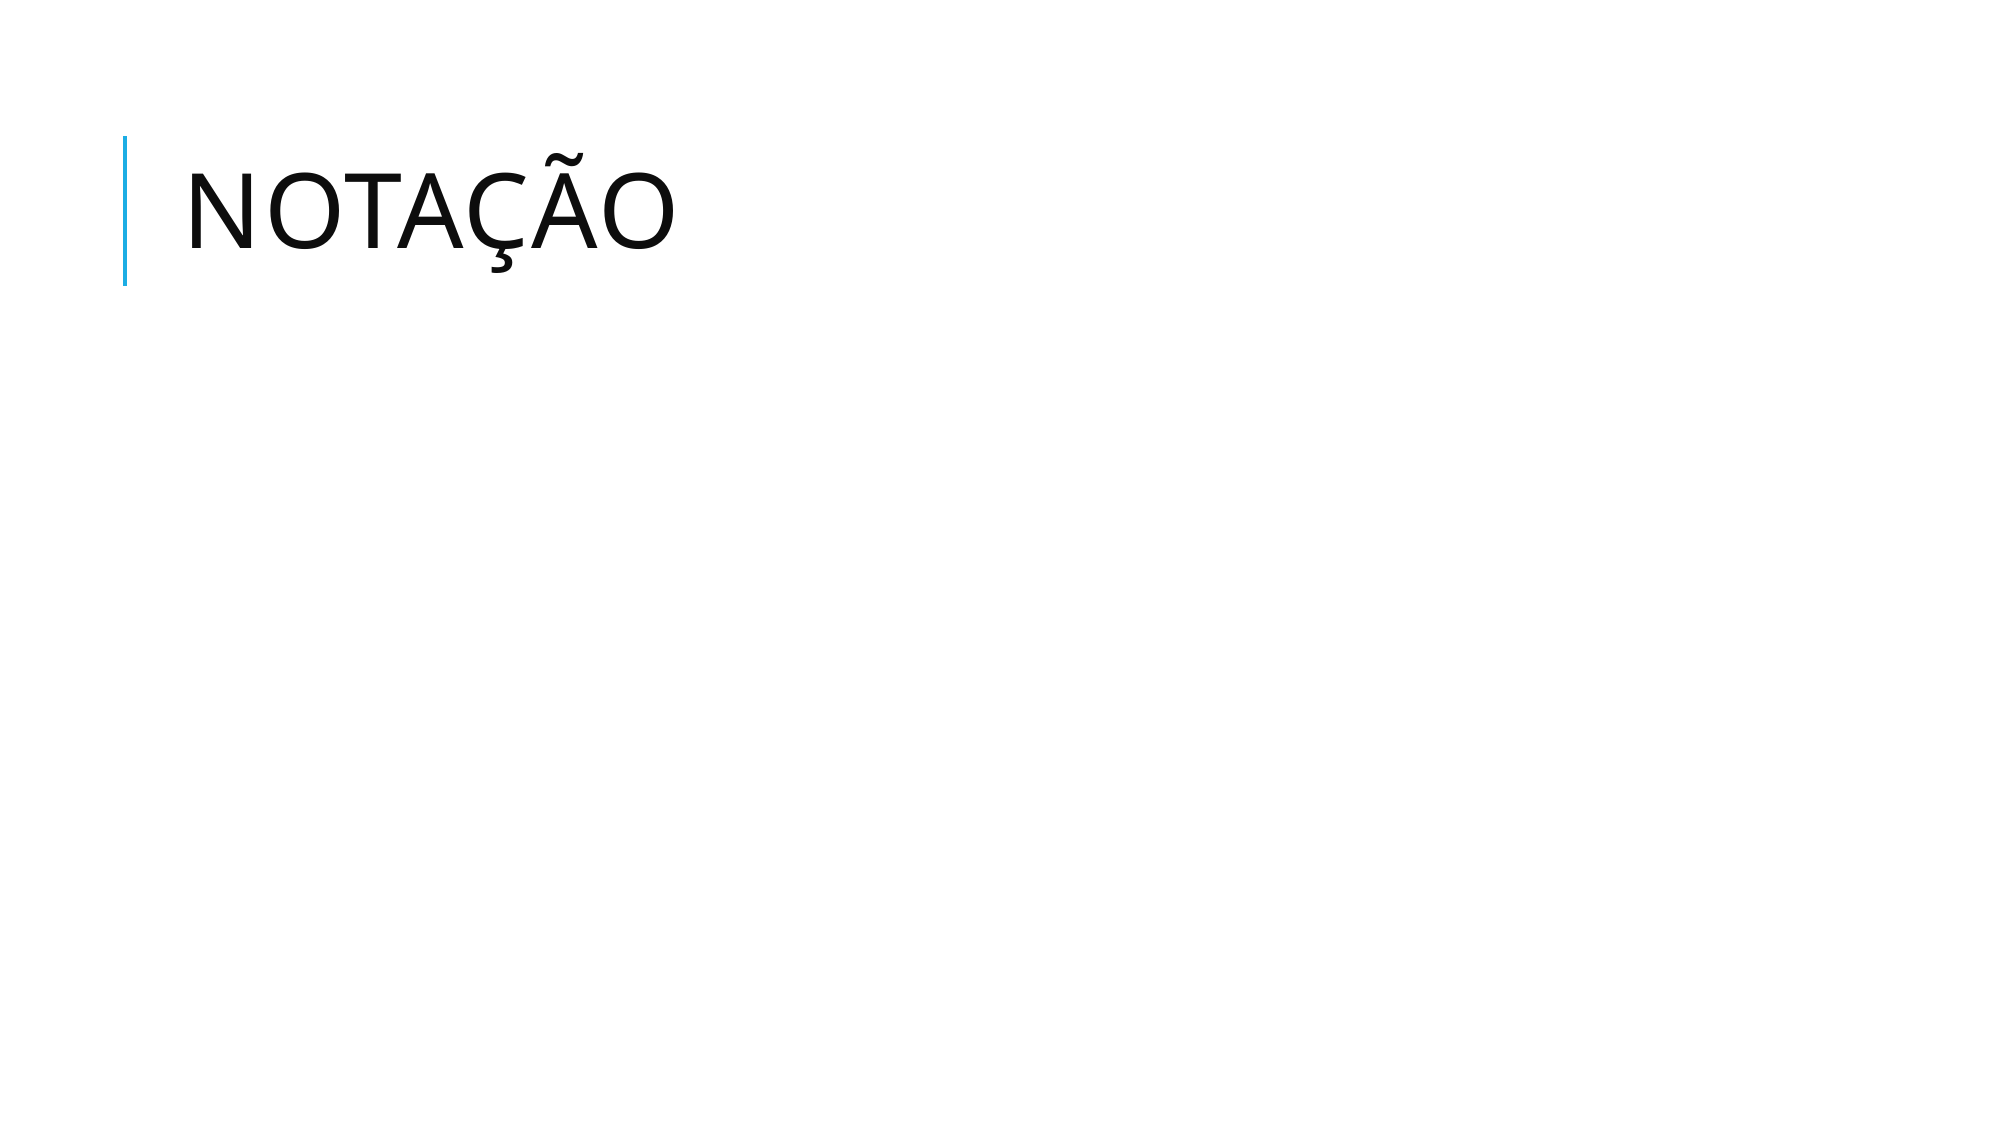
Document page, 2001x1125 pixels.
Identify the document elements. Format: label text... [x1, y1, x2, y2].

title Notação [168, 96, 1763, 342]
